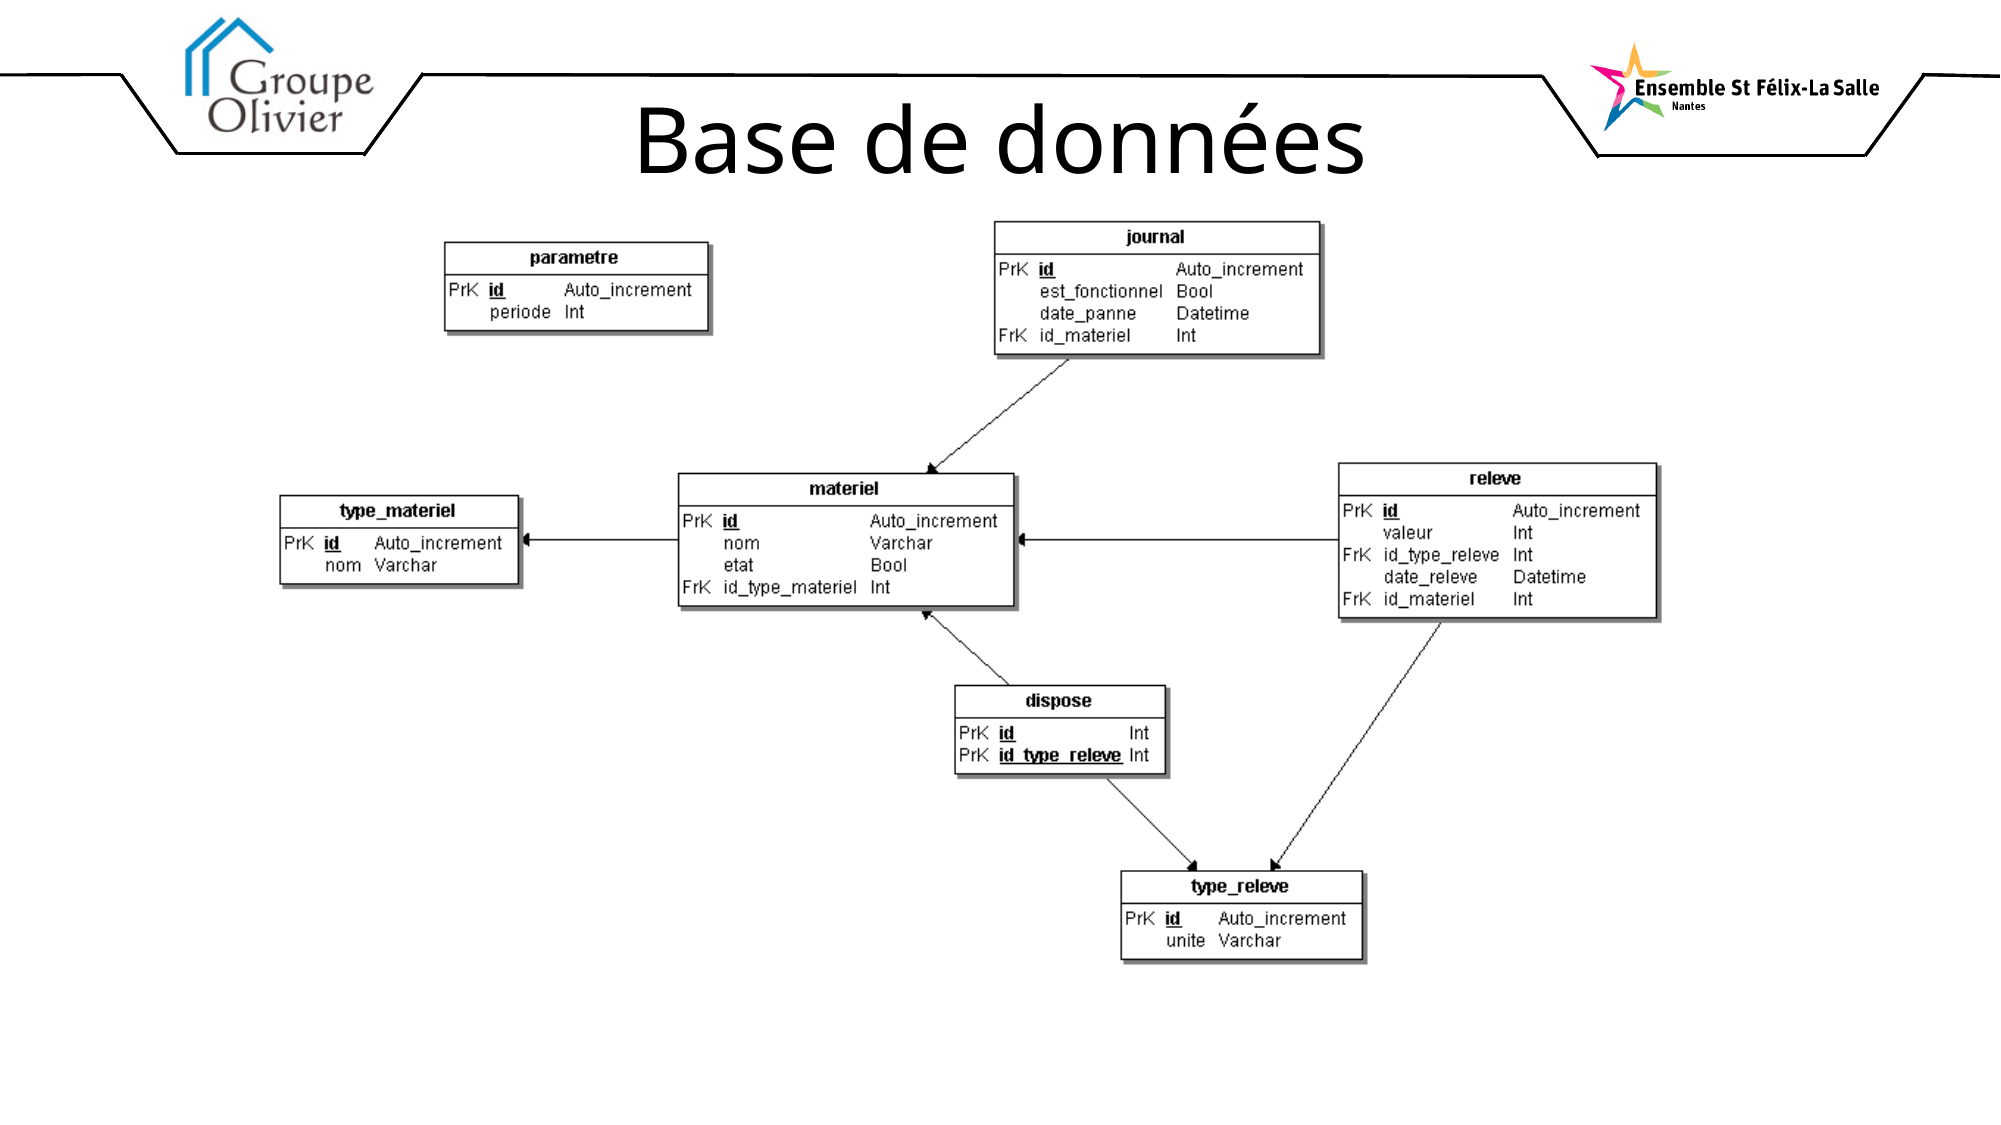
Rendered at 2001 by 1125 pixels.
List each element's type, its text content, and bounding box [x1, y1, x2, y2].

picture [175, 10, 382, 139]
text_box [363, 73, 424, 156]
text_box Base de données [616, 77, 1384, 180]
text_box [1865, 73, 1925, 156]
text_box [1542, 76, 1599, 158]
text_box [121, 74, 178, 155]
picture [1588, 39, 1884, 133]
picture [212, 180, 1753, 1031]
